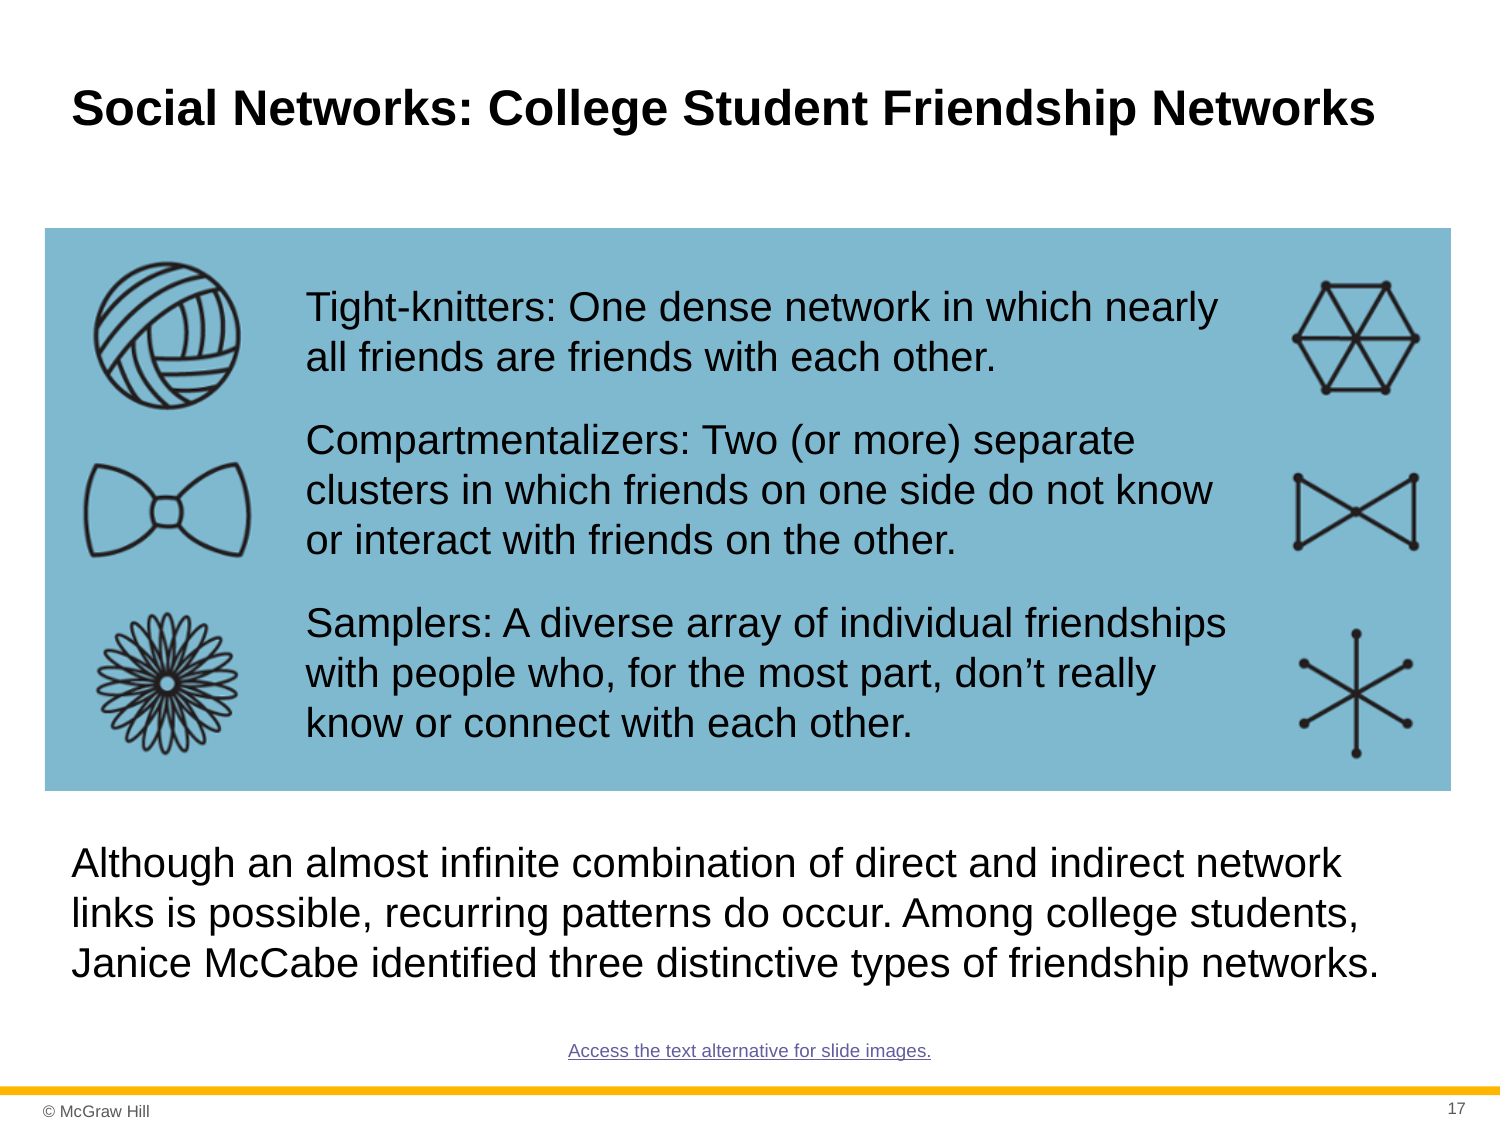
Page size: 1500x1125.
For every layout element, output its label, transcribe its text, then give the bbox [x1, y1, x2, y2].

list Although an almost infinite combination of direct and indirect network links is possible, recurring patterns do occur. Among college students, Janice McCabe identified three distinctive types of friendship networks. [56, 828, 1444, 1007]
title Social Networks: College Student Friendship Networks [56, 50, 1444, 162]
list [44, 208, 1456, 805]
list Access the text alternative for slide images. [525, 1037, 975, 1069]
